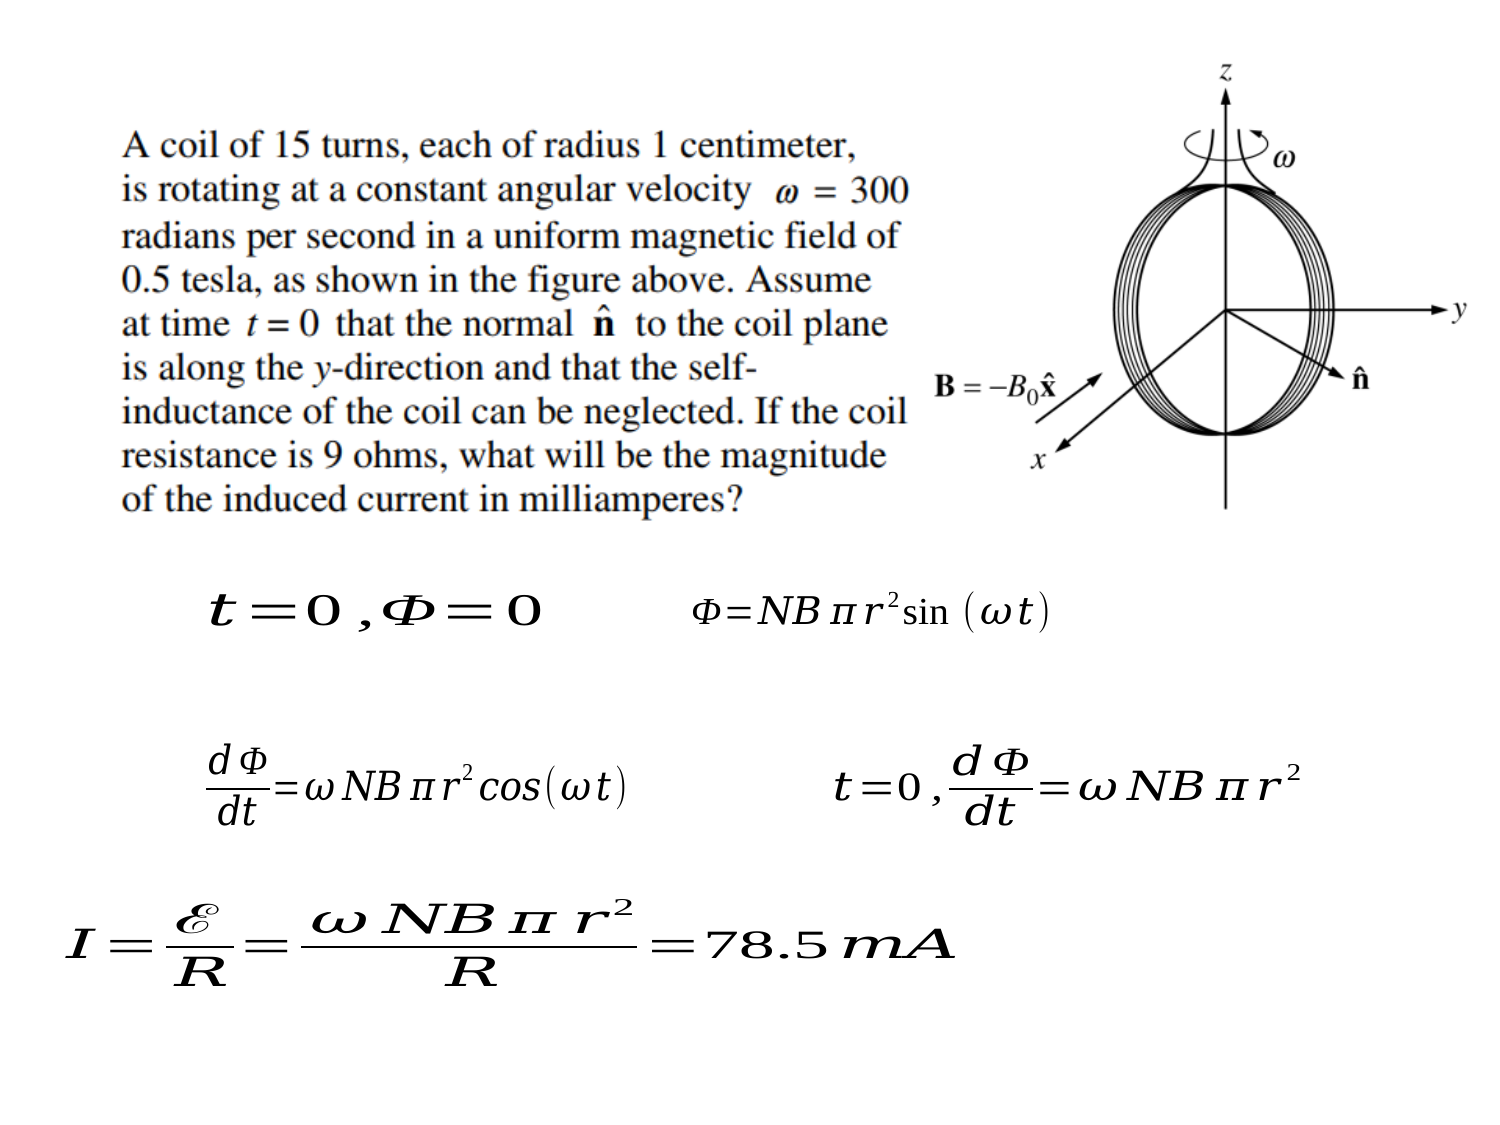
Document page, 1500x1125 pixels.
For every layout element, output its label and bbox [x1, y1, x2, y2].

picture [933, 58, 1471, 524]
picture [111, 101, 927, 524]
